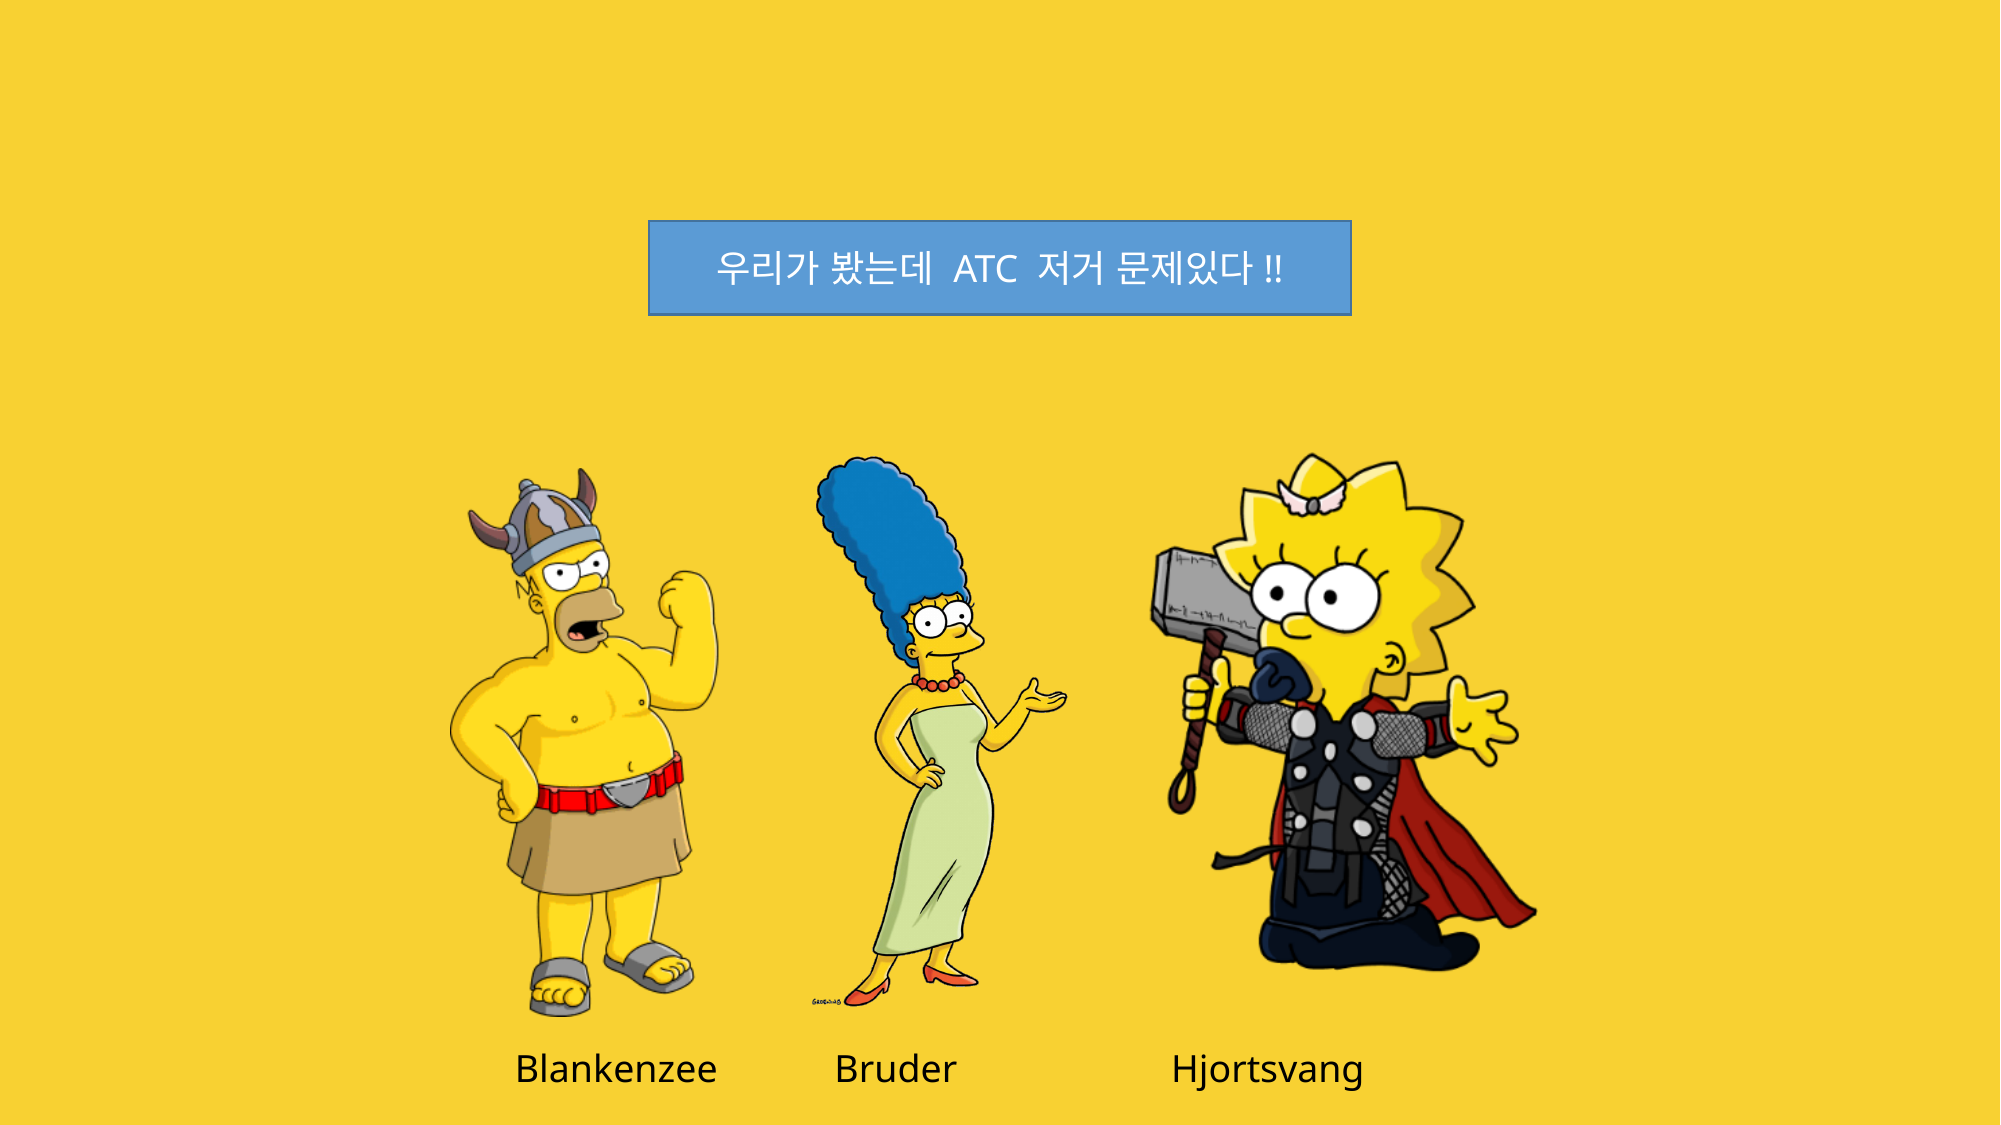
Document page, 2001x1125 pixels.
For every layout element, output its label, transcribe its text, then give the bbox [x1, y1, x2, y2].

picture [1135, 449, 1550, 981]
picture [808, 449, 1078, 1017]
text_box 우리가 봤는데 ATC 저거 문제있다!! [648, 220, 1352, 316]
picture [450, 468, 720, 1017]
text_box Blankenzee Bruder Hjortsvang [500, 1037, 1550, 1098]
